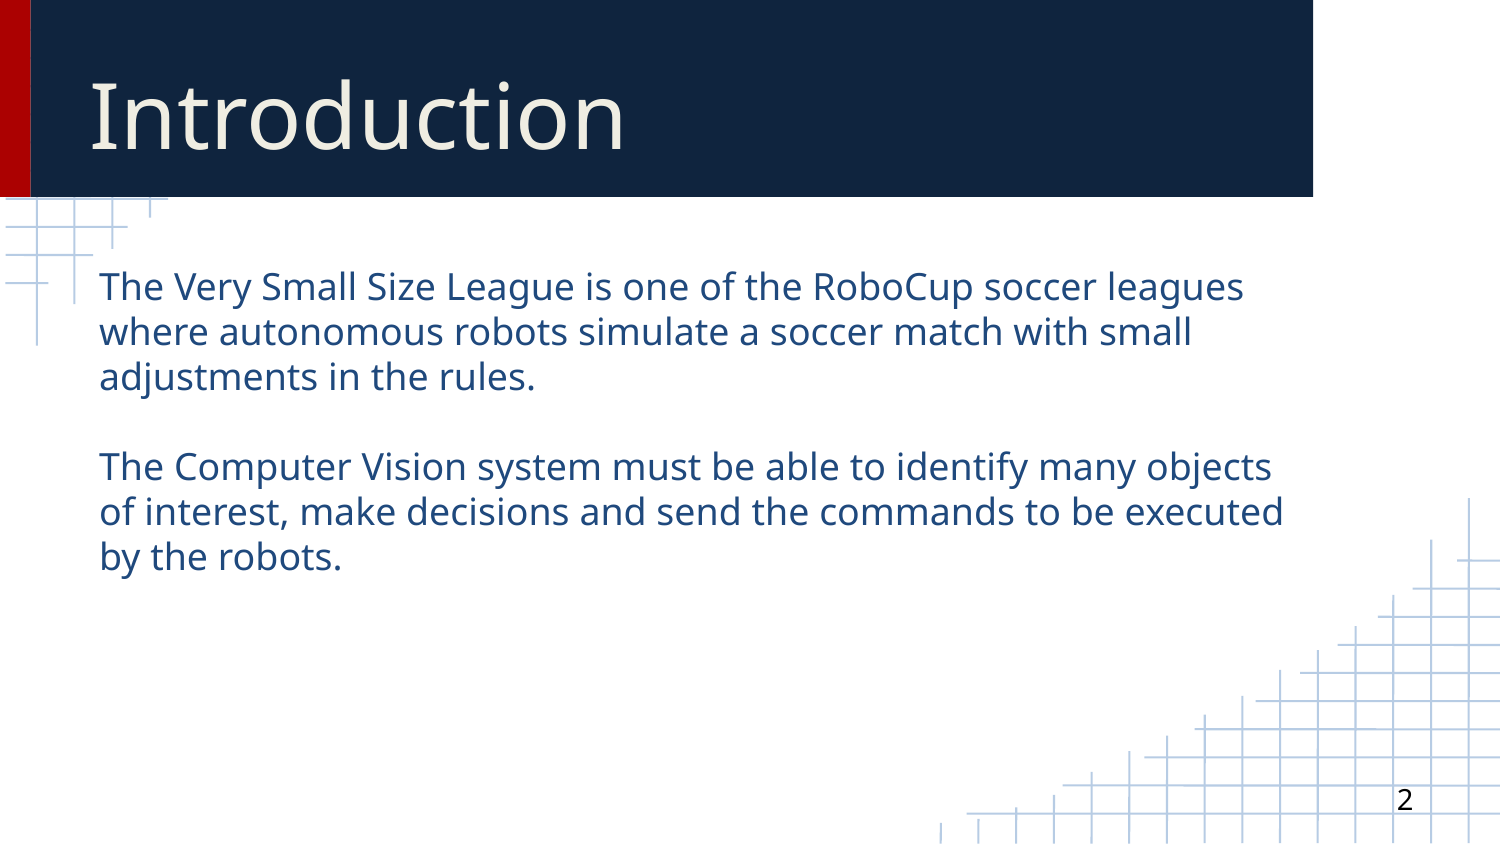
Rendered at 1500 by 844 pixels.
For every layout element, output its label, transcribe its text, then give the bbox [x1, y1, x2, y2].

text_box <número> [1382, 758, 1473, 844]
text_box The Very Small Size League is one of the RoboCup soccer leagues where autonomous robots simulate a soccer match with small adjustments in the rules. The Computer Vision system must be able to identify many objects of interest, make decisions and send the commands to be executed by the robots. [84, 248, 1322, 779]
text_box Introduction [74, 16, 1275, 183]
